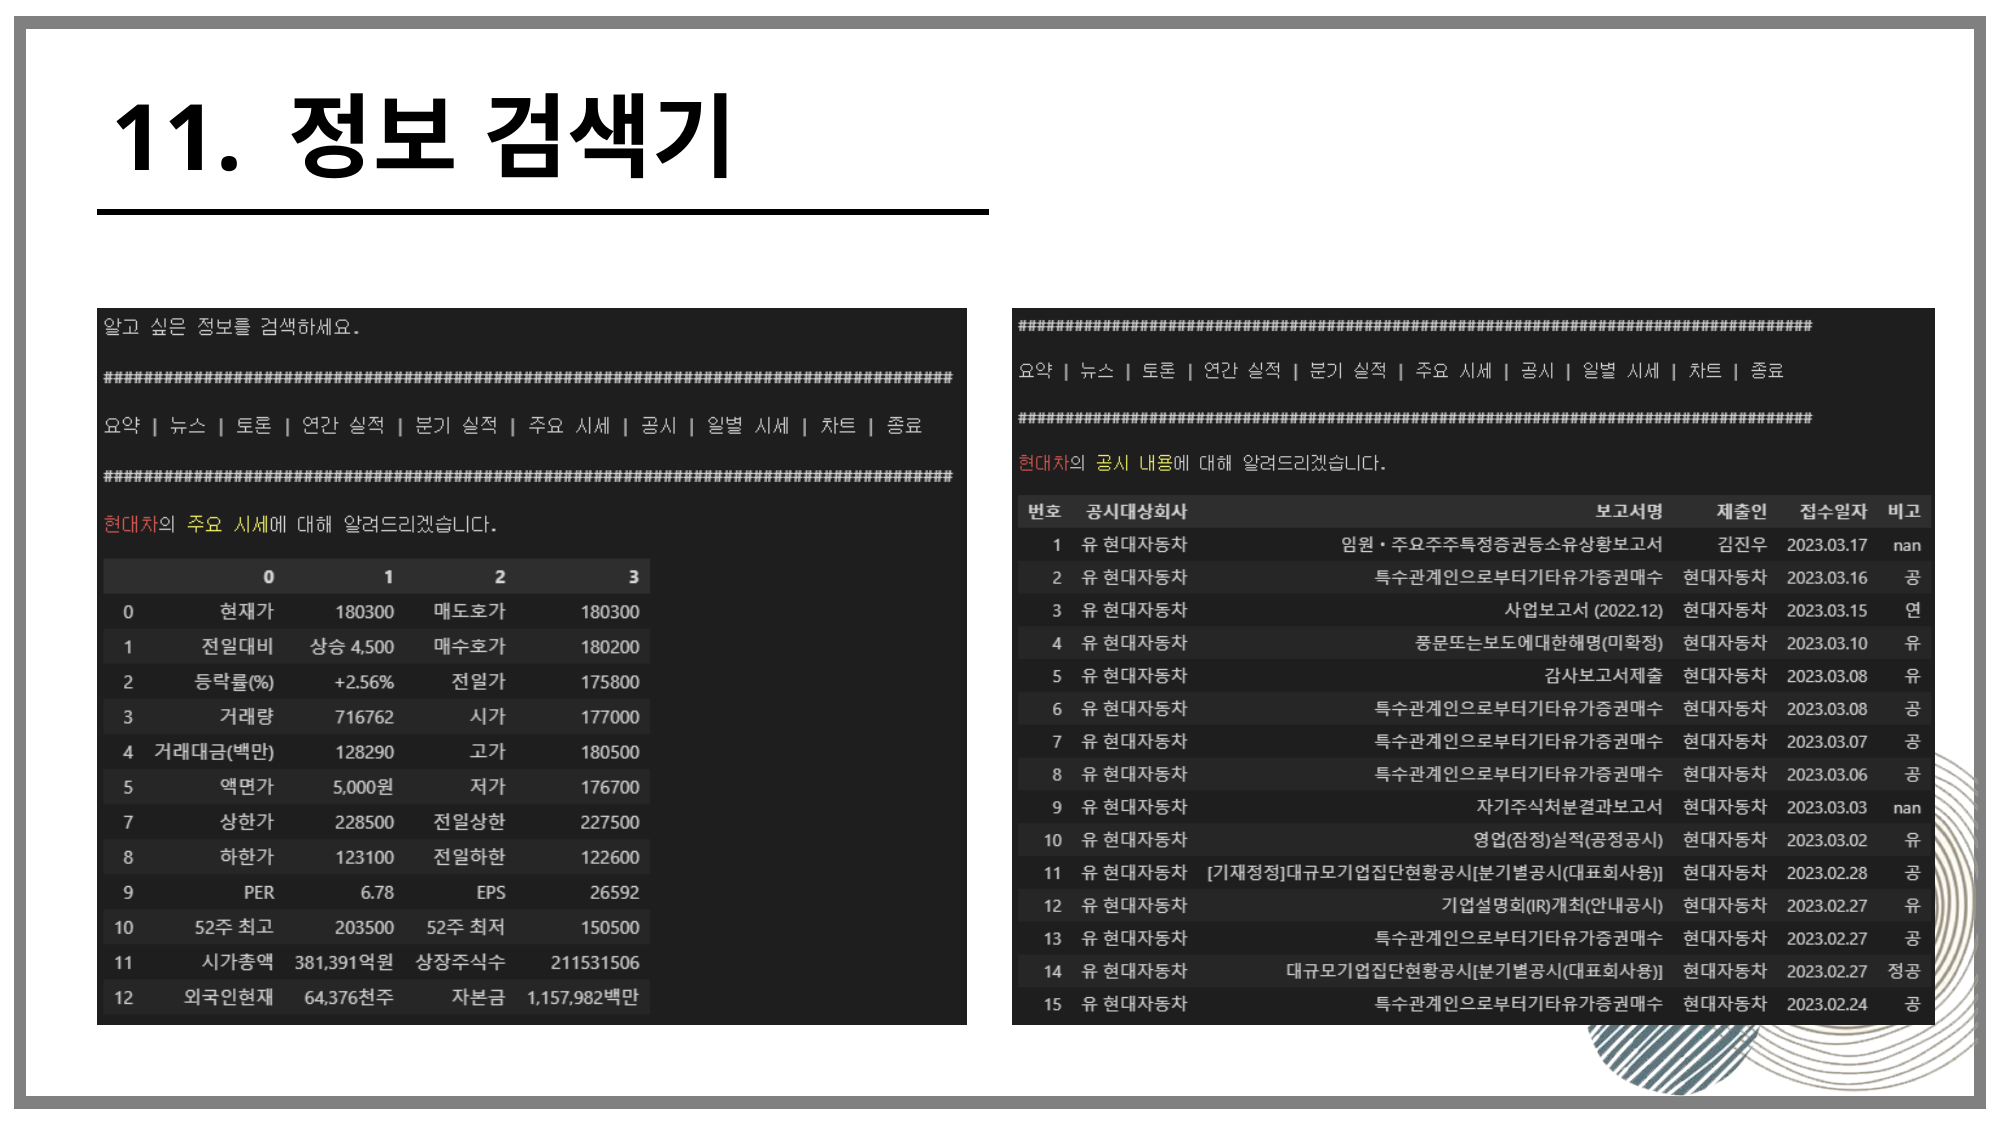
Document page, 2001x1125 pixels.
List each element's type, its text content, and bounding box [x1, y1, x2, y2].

title 11. 정보 검색기 [96, 63, 967, 207]
picture [1011, 308, 1981, 1114]
text_box [19, 21, 1981, 1104]
picture [97, 308, 967, 1025]
